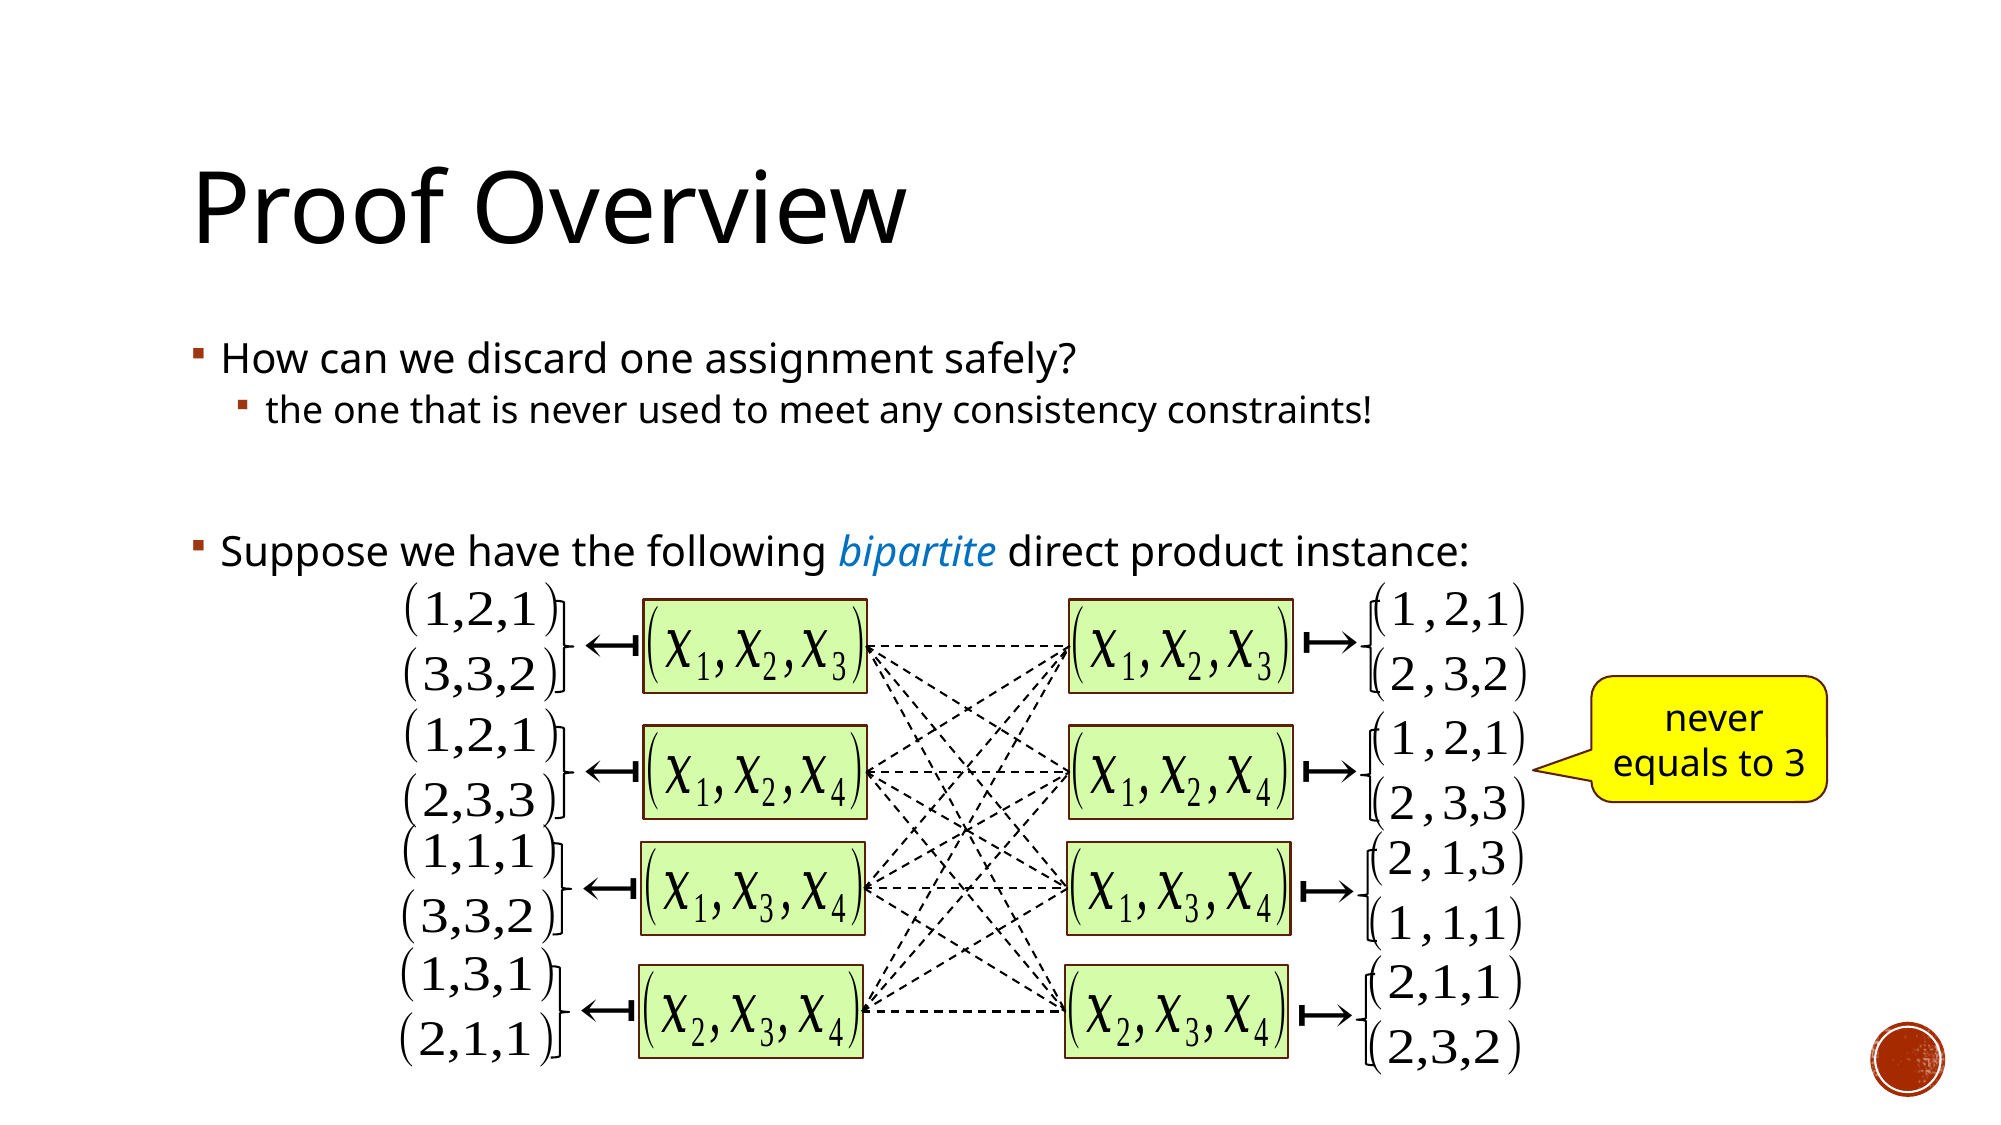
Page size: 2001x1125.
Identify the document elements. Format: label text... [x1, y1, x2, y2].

text_box [1357, 849, 1377, 942]
text_box [550, 965, 570, 1059]
text_box [552, 842, 572, 936]
list How can we discard one assignment safely? the one that is never used to meet any consistency constraints! Suppose we have the following bipartite direct product instance: [175, 330, 1826, 995]
text_box [1360, 729, 1380, 822]
text_box [1360, 600, 1380, 693]
text_box [1376, 728, 1380, 758]
text_box [554, 600, 574, 693]
text_box [1356, 973, 1376, 1066]
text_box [864, 648, 1069, 775]
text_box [864, 773, 1069, 1010]
title Proof Overview [175, 79, 1826, 330]
text_box [554, 726, 574, 819]
